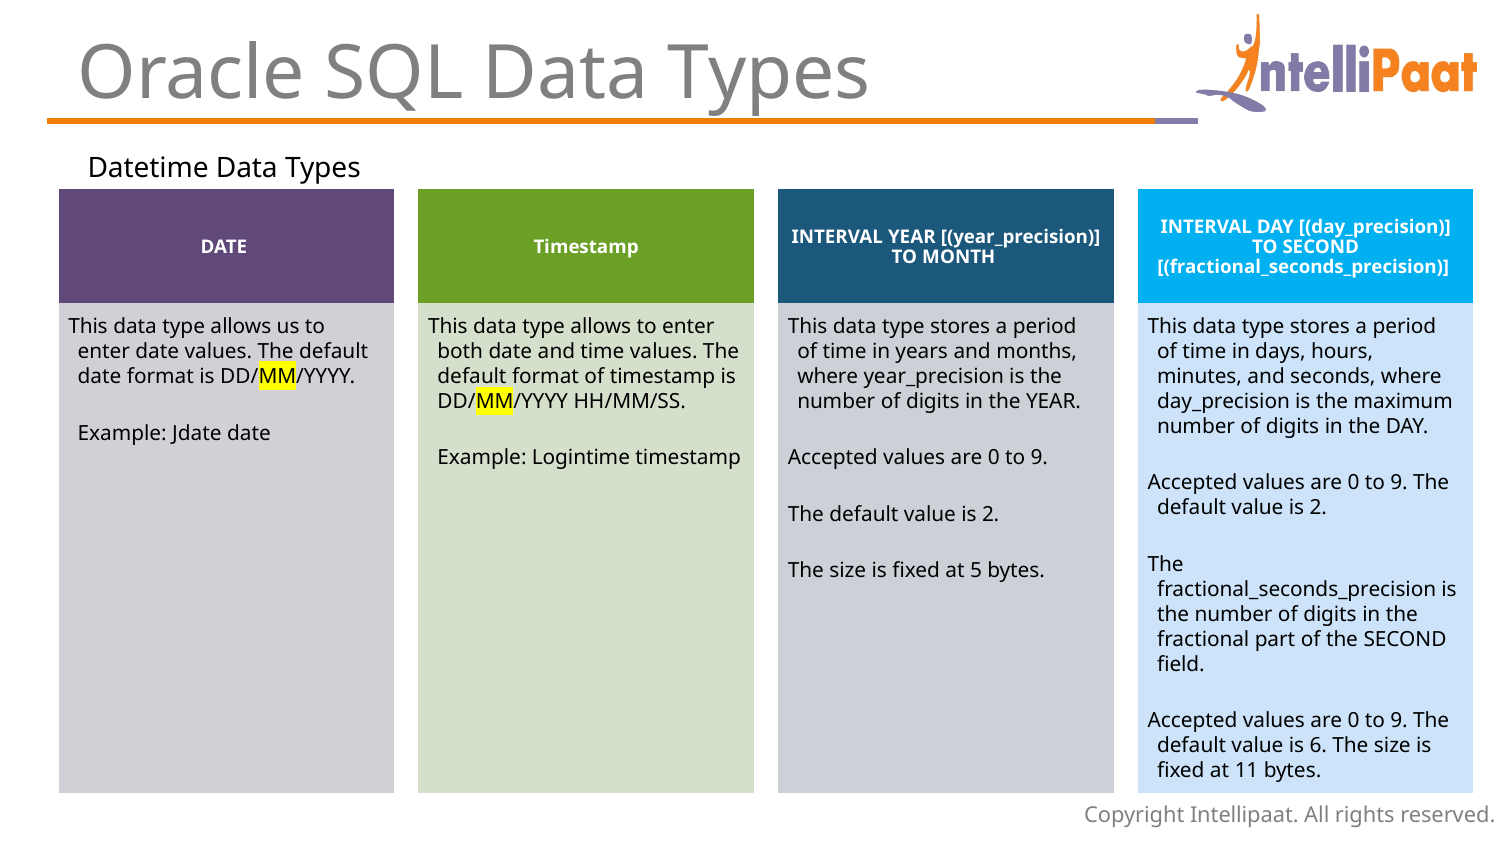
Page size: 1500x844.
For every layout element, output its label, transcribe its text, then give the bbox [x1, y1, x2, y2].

list Oracle SQL Data Types [77, 26, 1322, 121]
text_box Datetime Data Types [72, 125, 376, 189]
picture [1196, 14, 1477, 112]
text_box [59, 190, 1473, 793]
